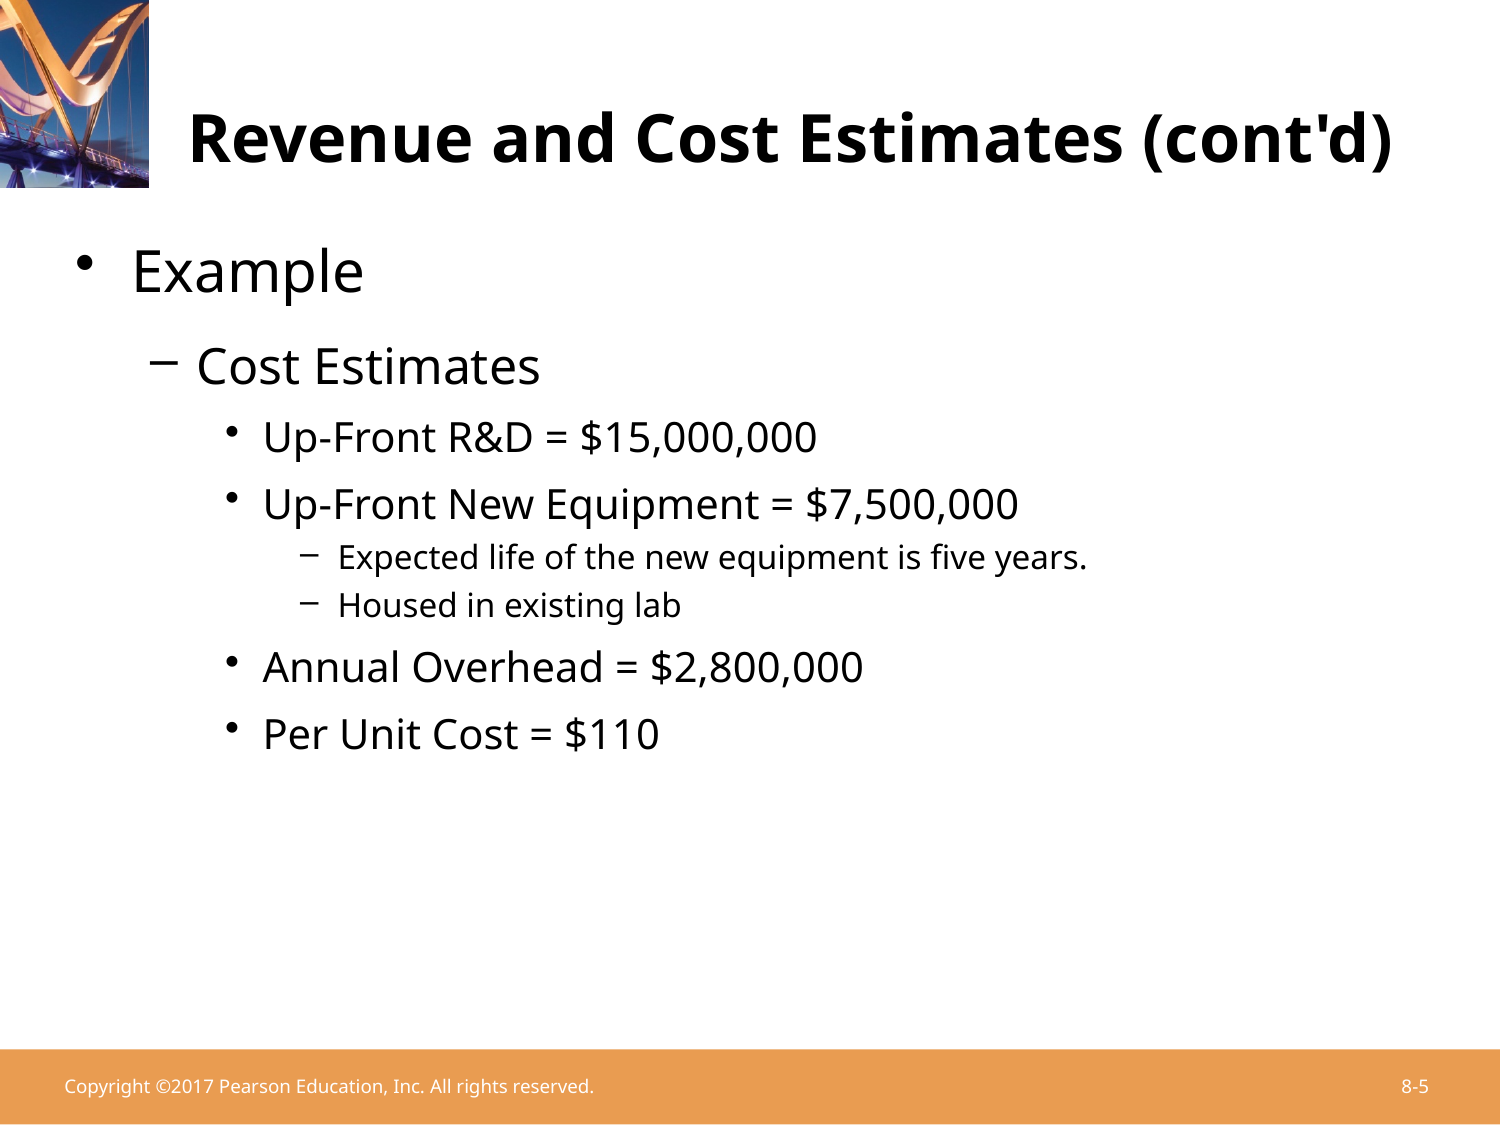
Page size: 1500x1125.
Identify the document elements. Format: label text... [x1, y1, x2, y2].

title Revenue and Cost Estimates (cont'd) [187, 41, 1451, 230]
list Example Cost Estimates Up-Front R&D = $15,000,000 Up-Front New Equipment = $7,500,000 Expected life of the new equipment is five years. Housed in existing lab Annual Overhead = $2,800,000 Per Unit Cost = $110 [74, 234, 1451, 998]
picture [0, 0, 149, 188]
